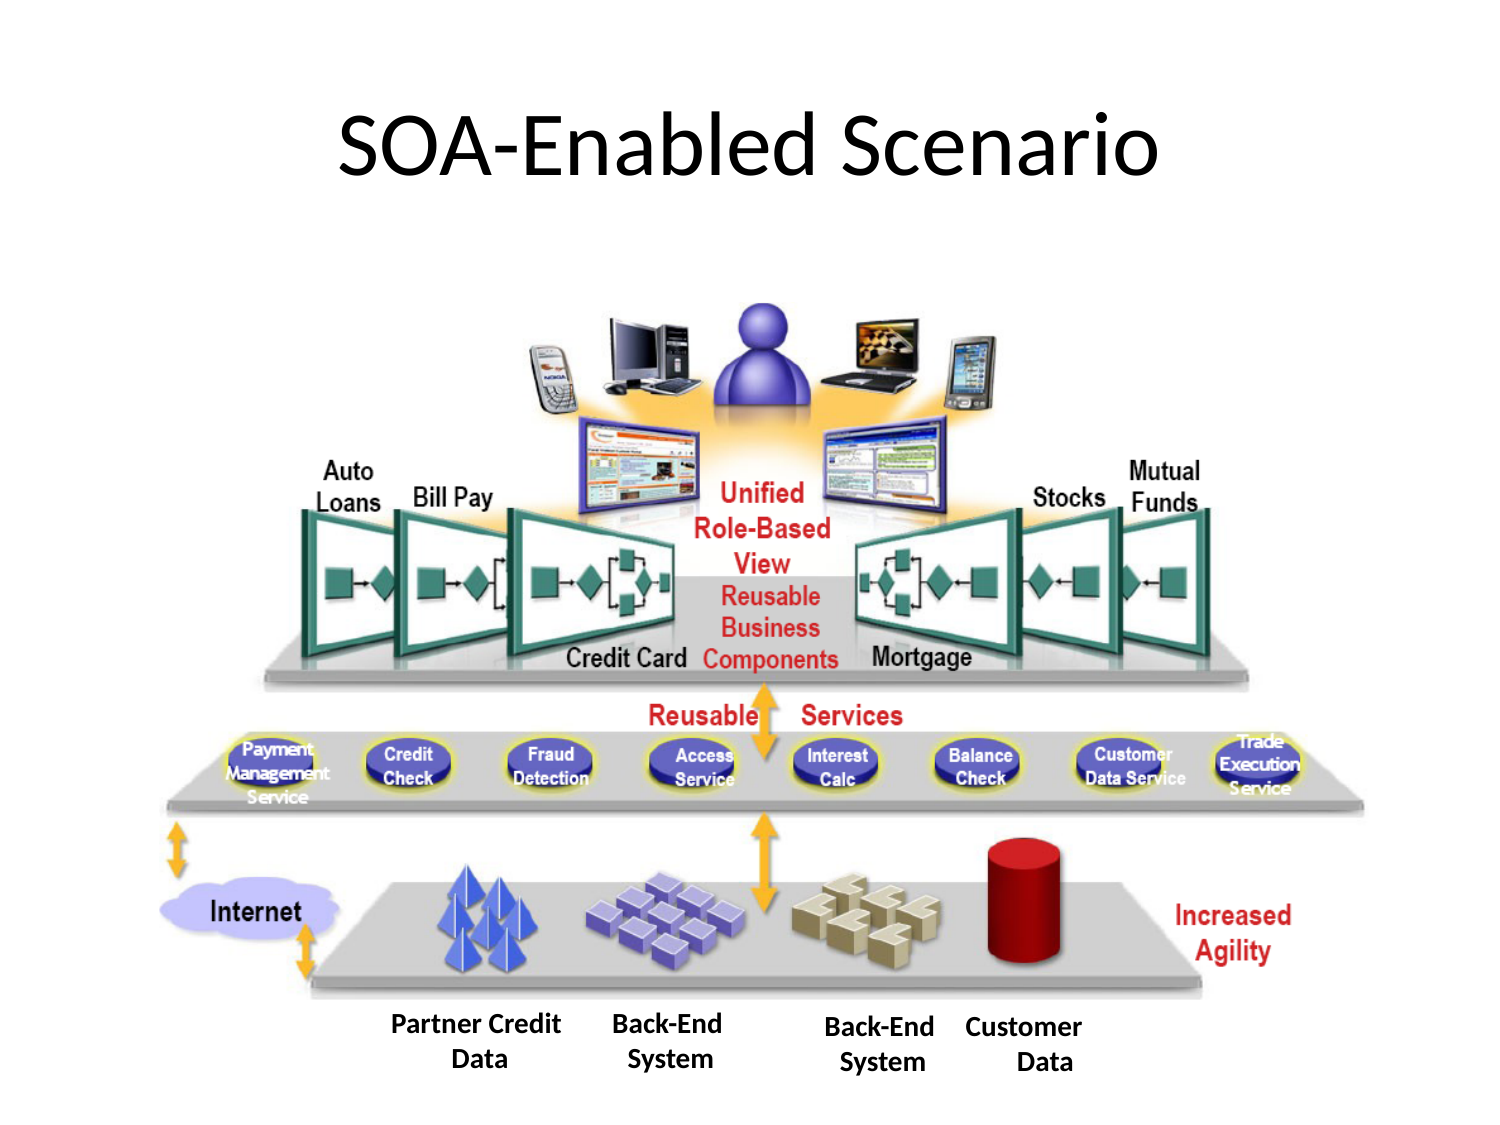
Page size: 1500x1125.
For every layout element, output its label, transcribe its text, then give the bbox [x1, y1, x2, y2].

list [159, 302, 1370, 1000]
text_box Partner Credit Data [376, 1007, 584, 1082]
text_box Back-End System [809, 1007, 950, 1085]
title SOA-Enabled Scenario [75, 45, 1425, 233]
text_box Customer Data [950, 1007, 1140, 1085]
text_box Back-End System [597, 1007, 745, 1082]
